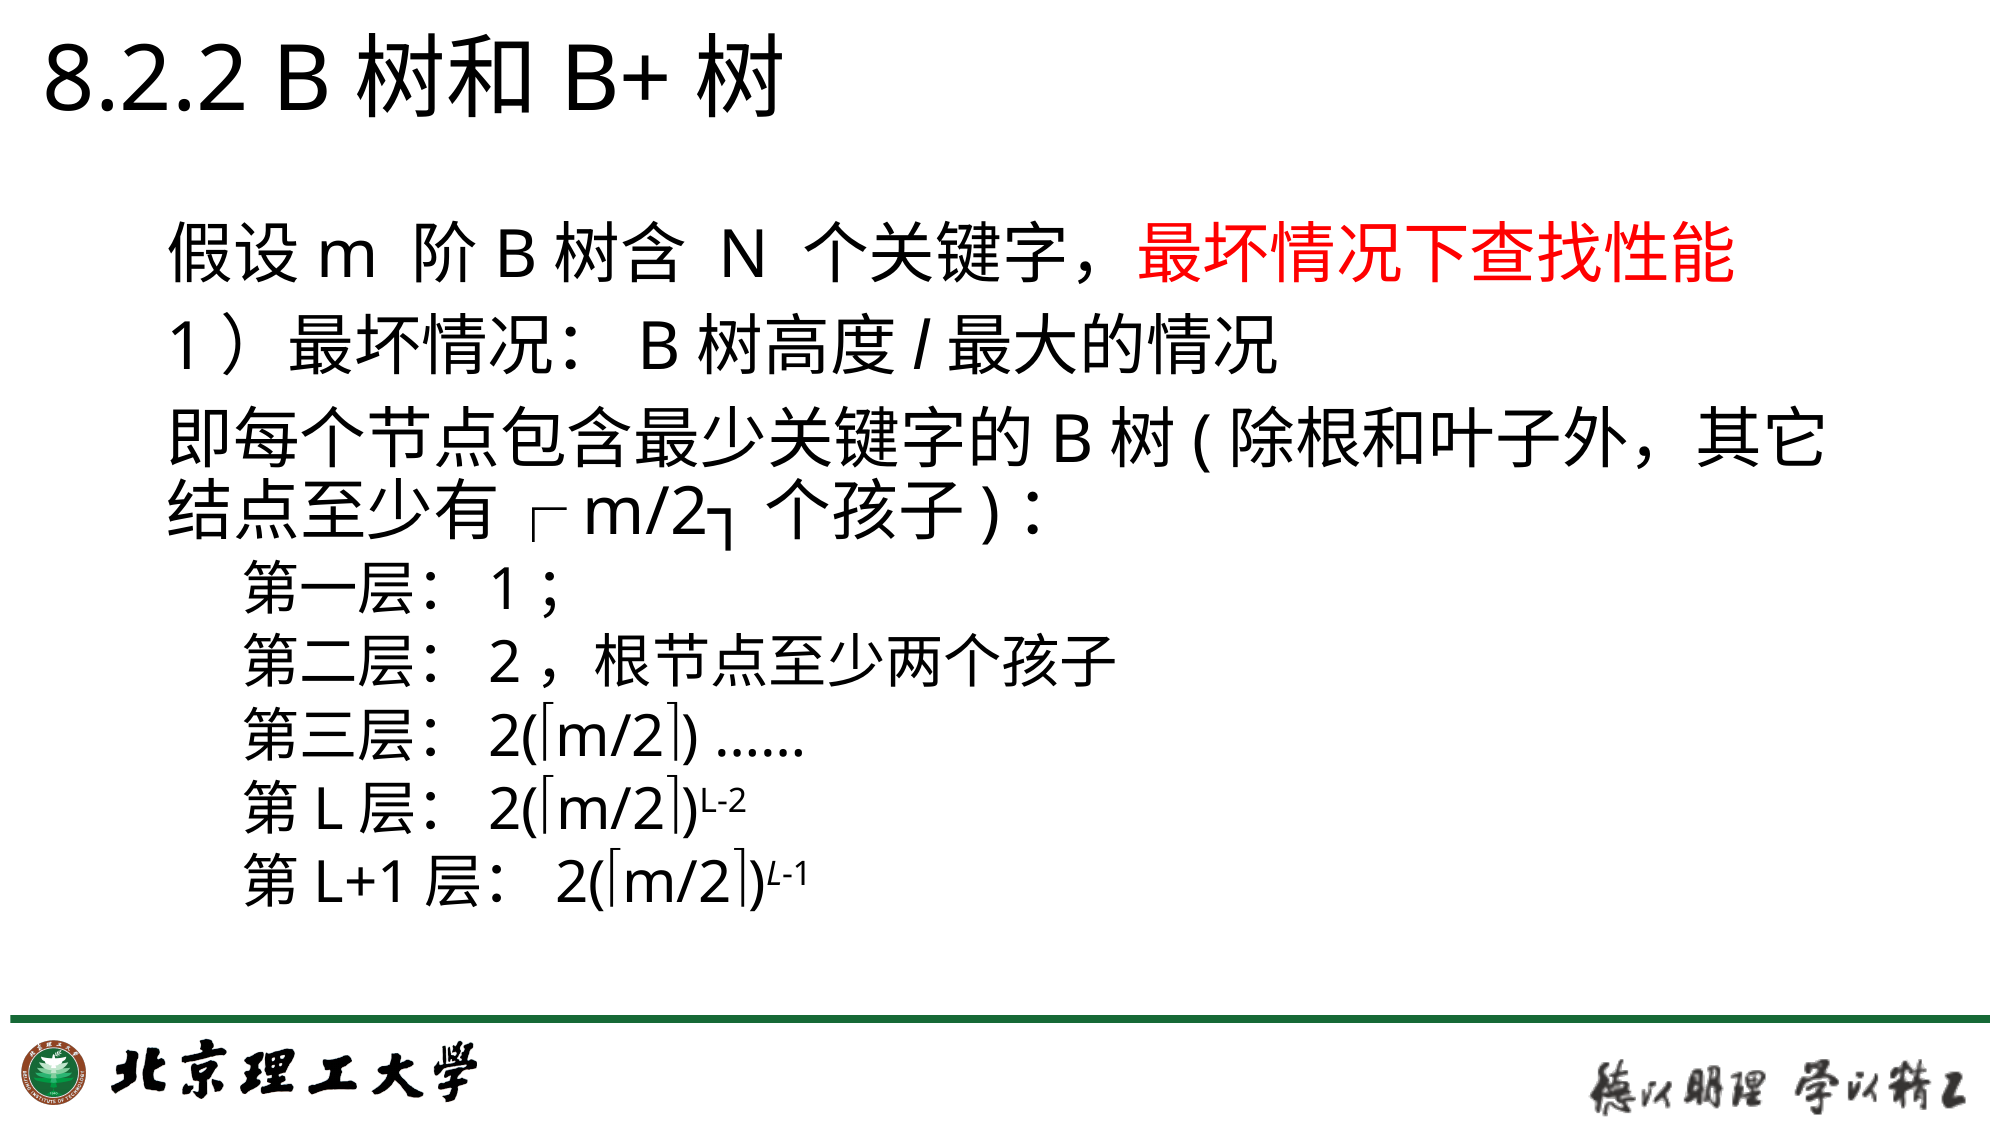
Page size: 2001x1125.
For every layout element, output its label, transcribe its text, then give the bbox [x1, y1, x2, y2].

list 假设m 阶B树含 N 个关键字，最坏情况下查找性能 1）最坏情况：B树高度l最大的情况 即每个节点包含最少关键字的B树(除根和叶子外，其它结点至少有┌m/2┐个孩子)： 第一层：1； 第二层：2，根节点至少两个孩子 第三层：2(m/2) …… 第L层：2(m/2)L-2 第L+1层：2(m/2)L-1 [151, 212, 1877, 926]
picture [20, 1023, 500, 1123]
picture [1550, 1036, 2000, 1125]
text_box 8.2.2 B树和B+树 [28, 0, 1753, 190]
